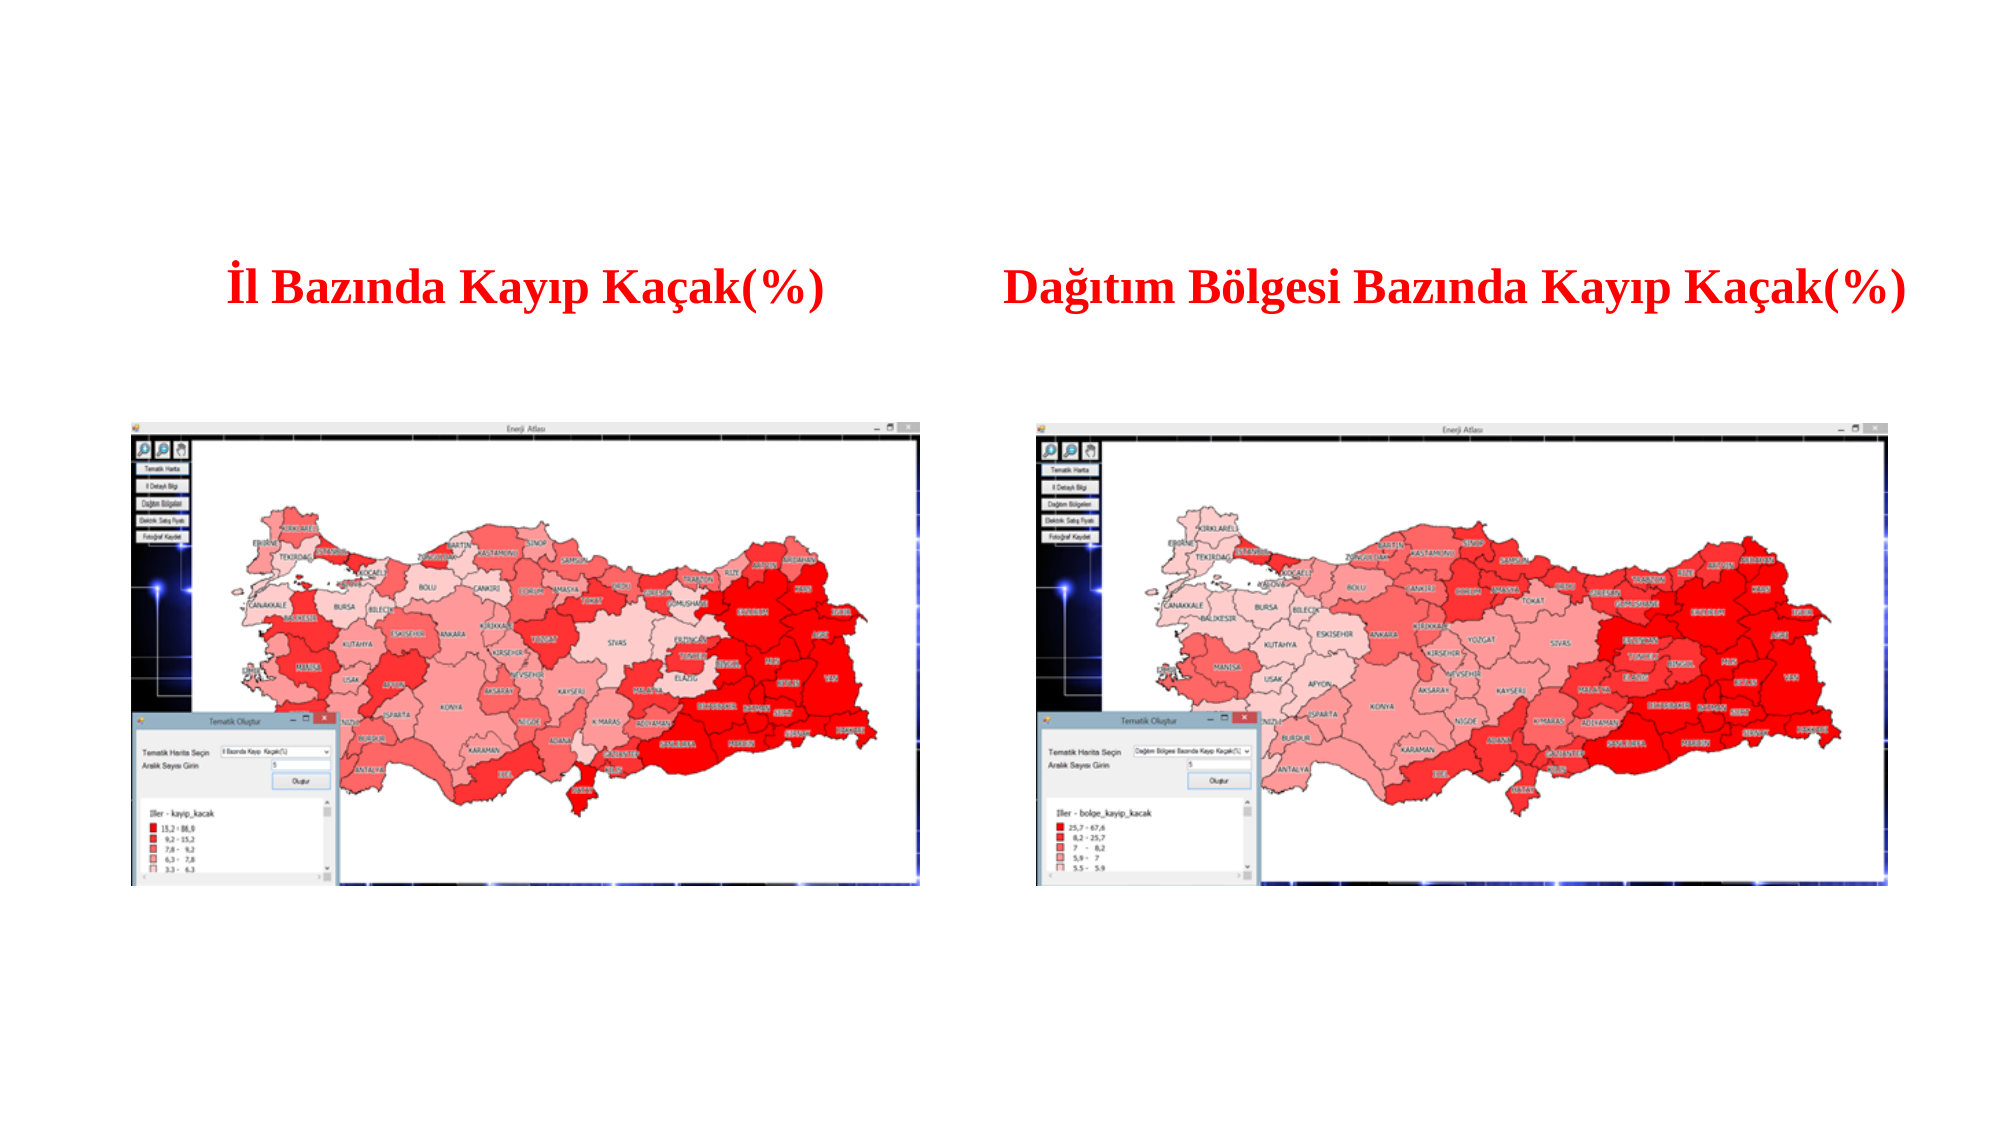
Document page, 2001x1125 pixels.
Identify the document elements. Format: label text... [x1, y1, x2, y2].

picture [131, 422, 920, 886]
picture [1036, 423, 1888, 886]
title Dağıtım Bölgesi Bazında Kayıp Kaçak(%) [1076, 178, 1971, 396]
text_box İl Bazında Kayıp Kaçak(%) [0, 178, 1076, 396]
